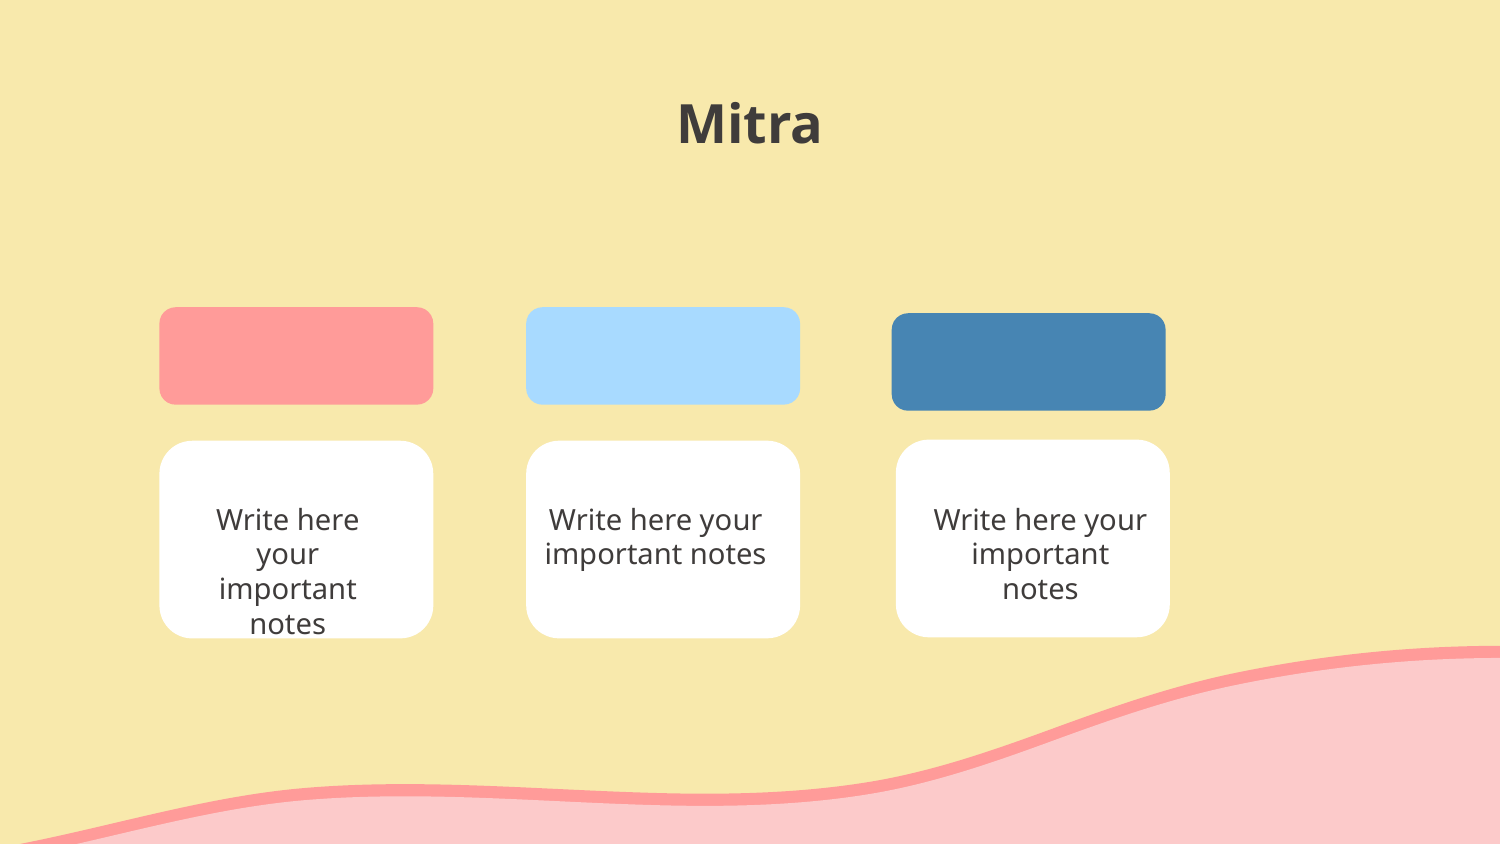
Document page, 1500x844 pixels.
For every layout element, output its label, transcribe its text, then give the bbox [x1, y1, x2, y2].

text_box [159, 307, 434, 405]
text_box [159, 440, 434, 639]
text_box [891, 313, 1166, 411]
text_box [526, 307, 801, 405]
subtitle Write here your important notes [183, 485, 393, 584]
text_box [895, 439, 1170, 638]
subtitle Write here your important notes [915, 485, 1166, 584]
text_box [526, 440, 801, 639]
subtitle Write here your important notes [526, 485, 786, 584]
title Mitra [84, 93, 1416, 170]
